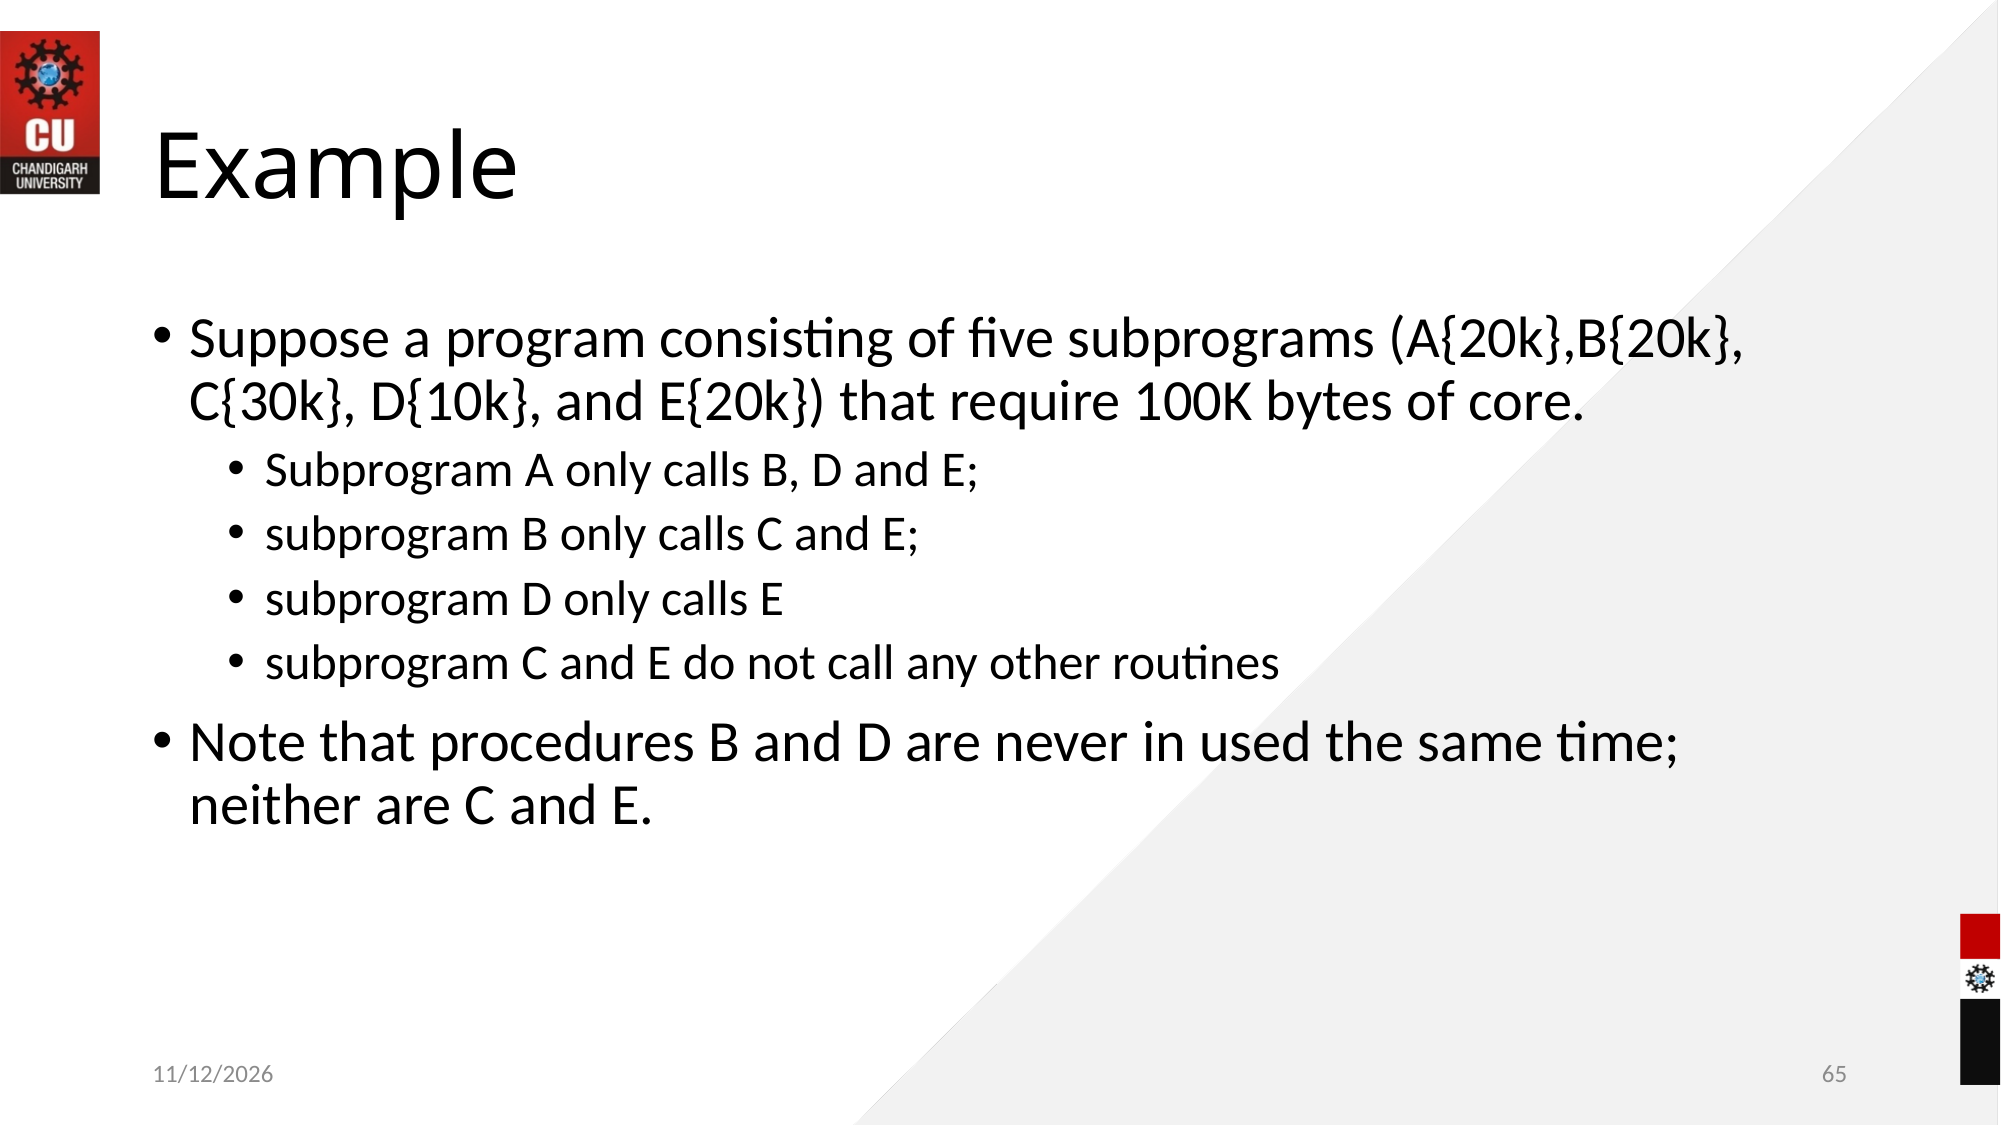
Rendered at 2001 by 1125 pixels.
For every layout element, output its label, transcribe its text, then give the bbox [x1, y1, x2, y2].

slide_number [137, 1042, 588, 1103]
slide_number 65 [1412, 1042, 1863, 1103]
title Example [137, 59, 1863, 278]
picture [0, 0, 2001, 1125]
list Suppose a program consisting of five subprograms (A{20k},B{20k}, C{30k}, D{10k}, and E{20k}) that require 100K bytes of core. Subprogram A only calls B, D and E; subprogram B only calls C and E; subprogram D only calls E subprogram C and E do not call any other routines Note that procedures B and D are never in used the same time; neither are C and E. [137, 299, 1863, 1014]
